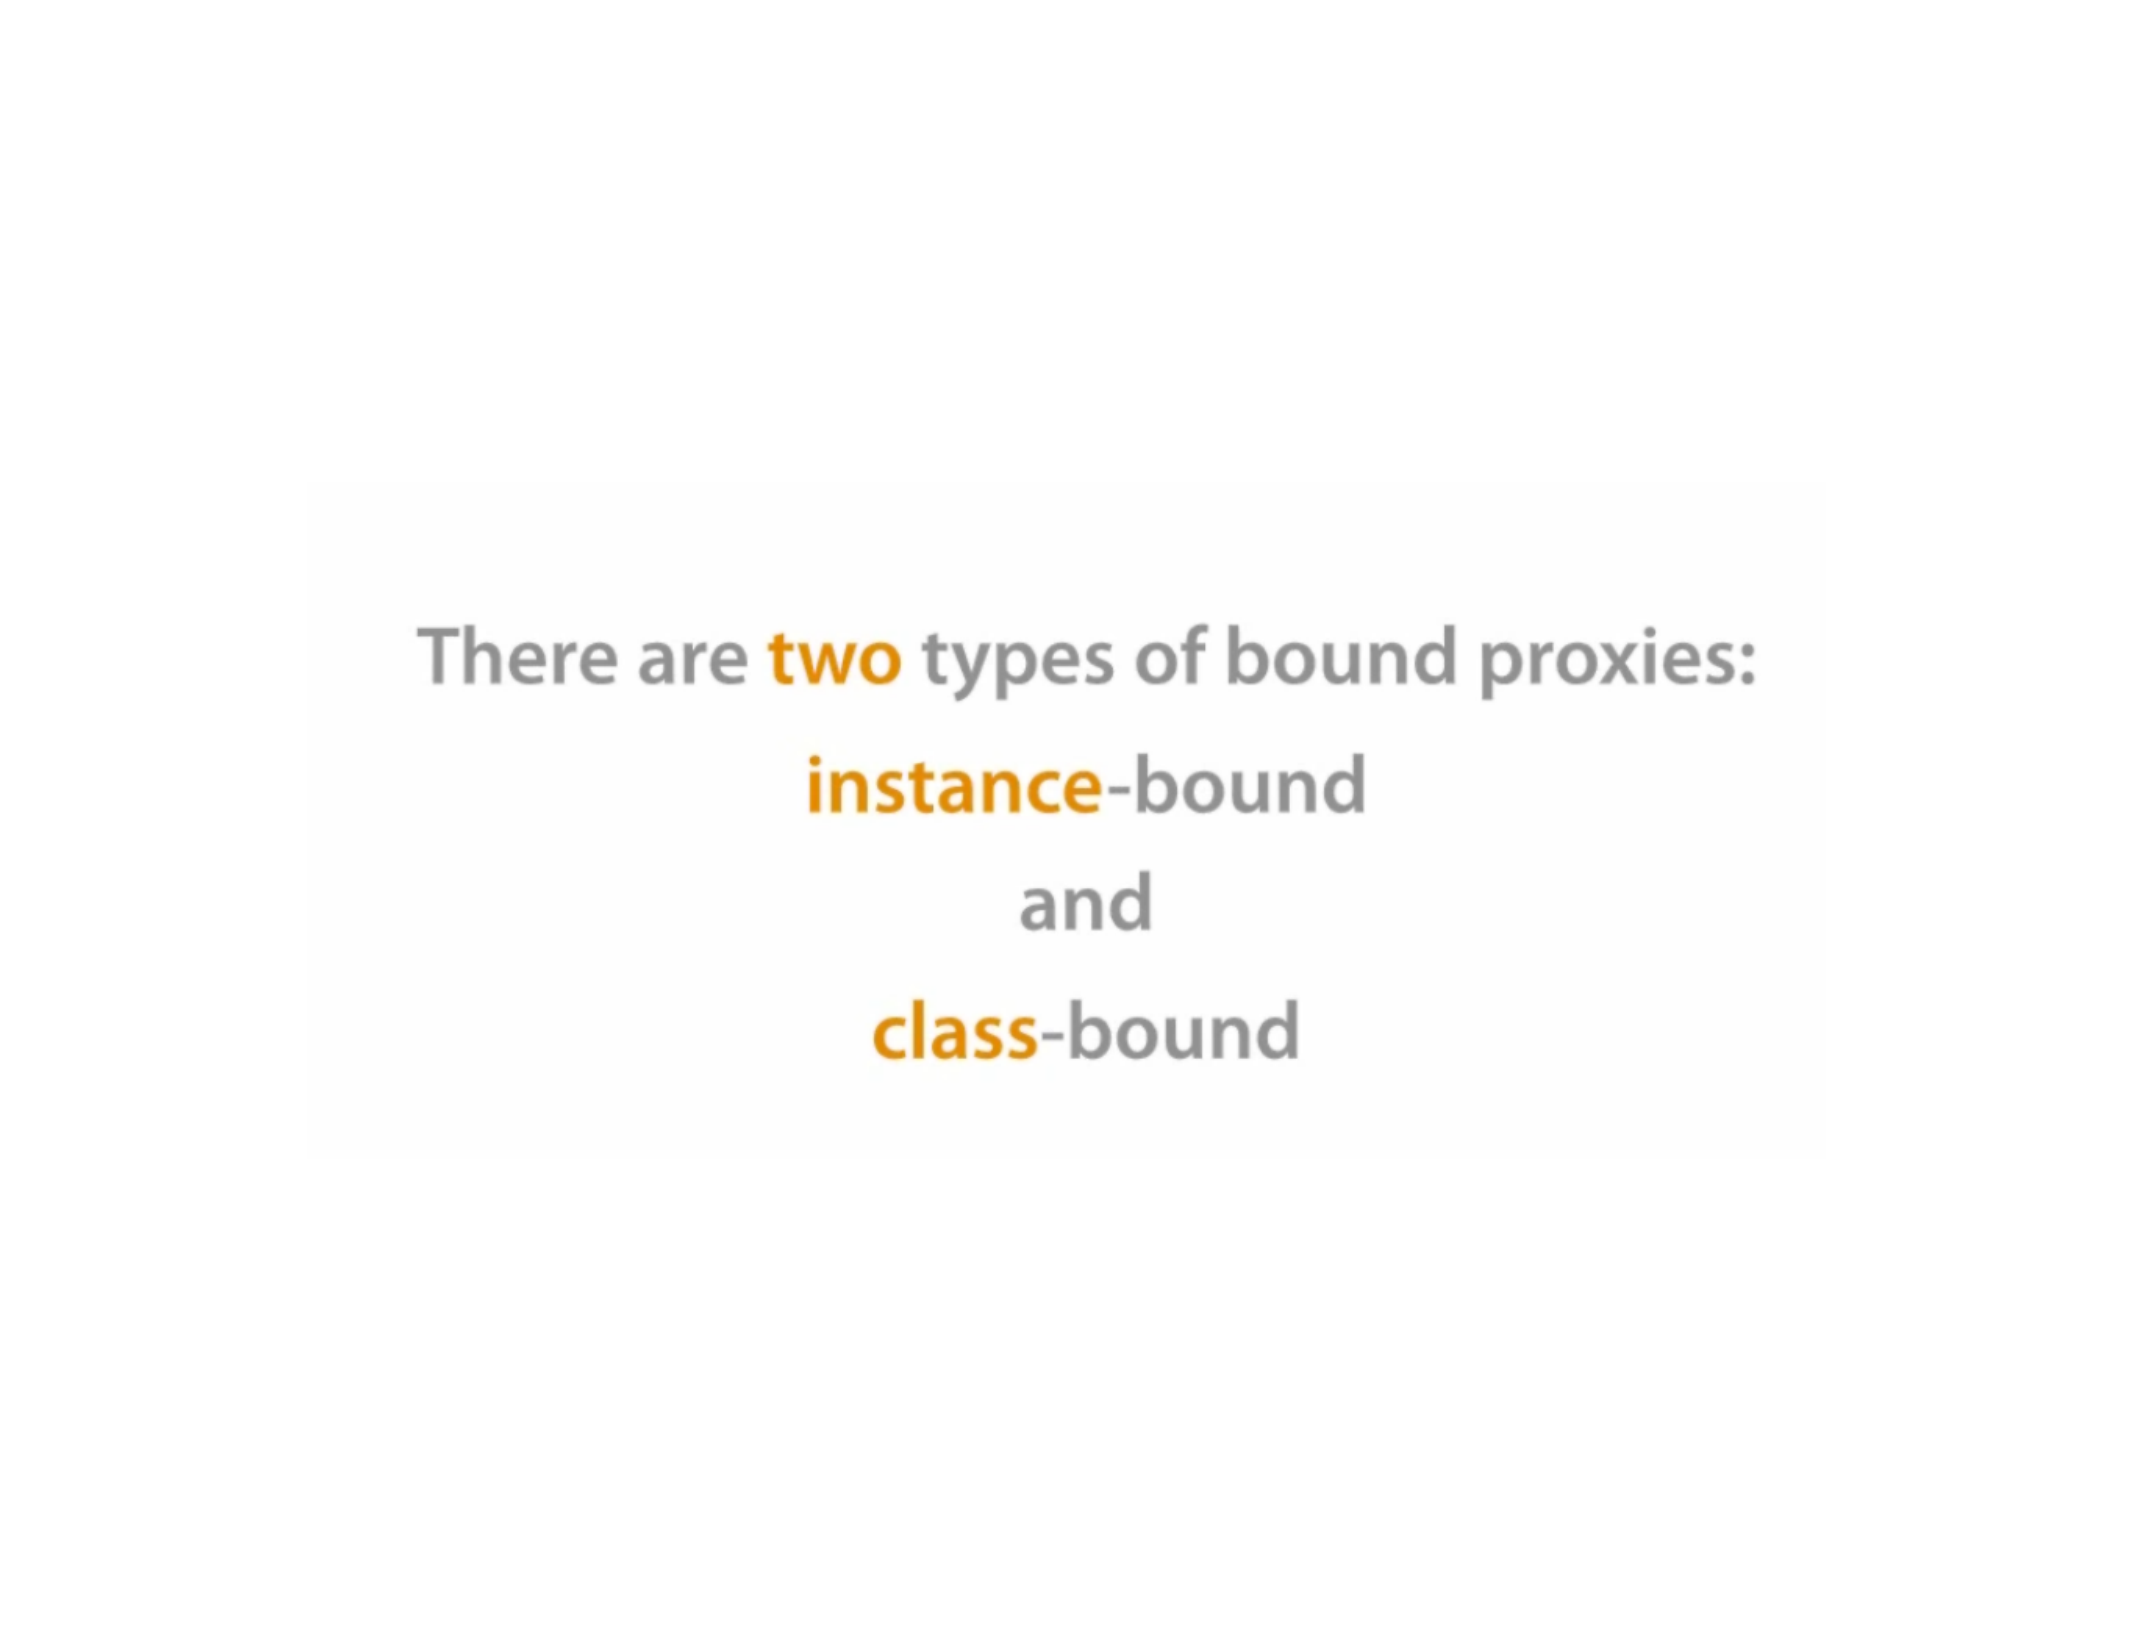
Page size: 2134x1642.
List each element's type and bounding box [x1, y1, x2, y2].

picture [306, 482, 1826, 1160]
